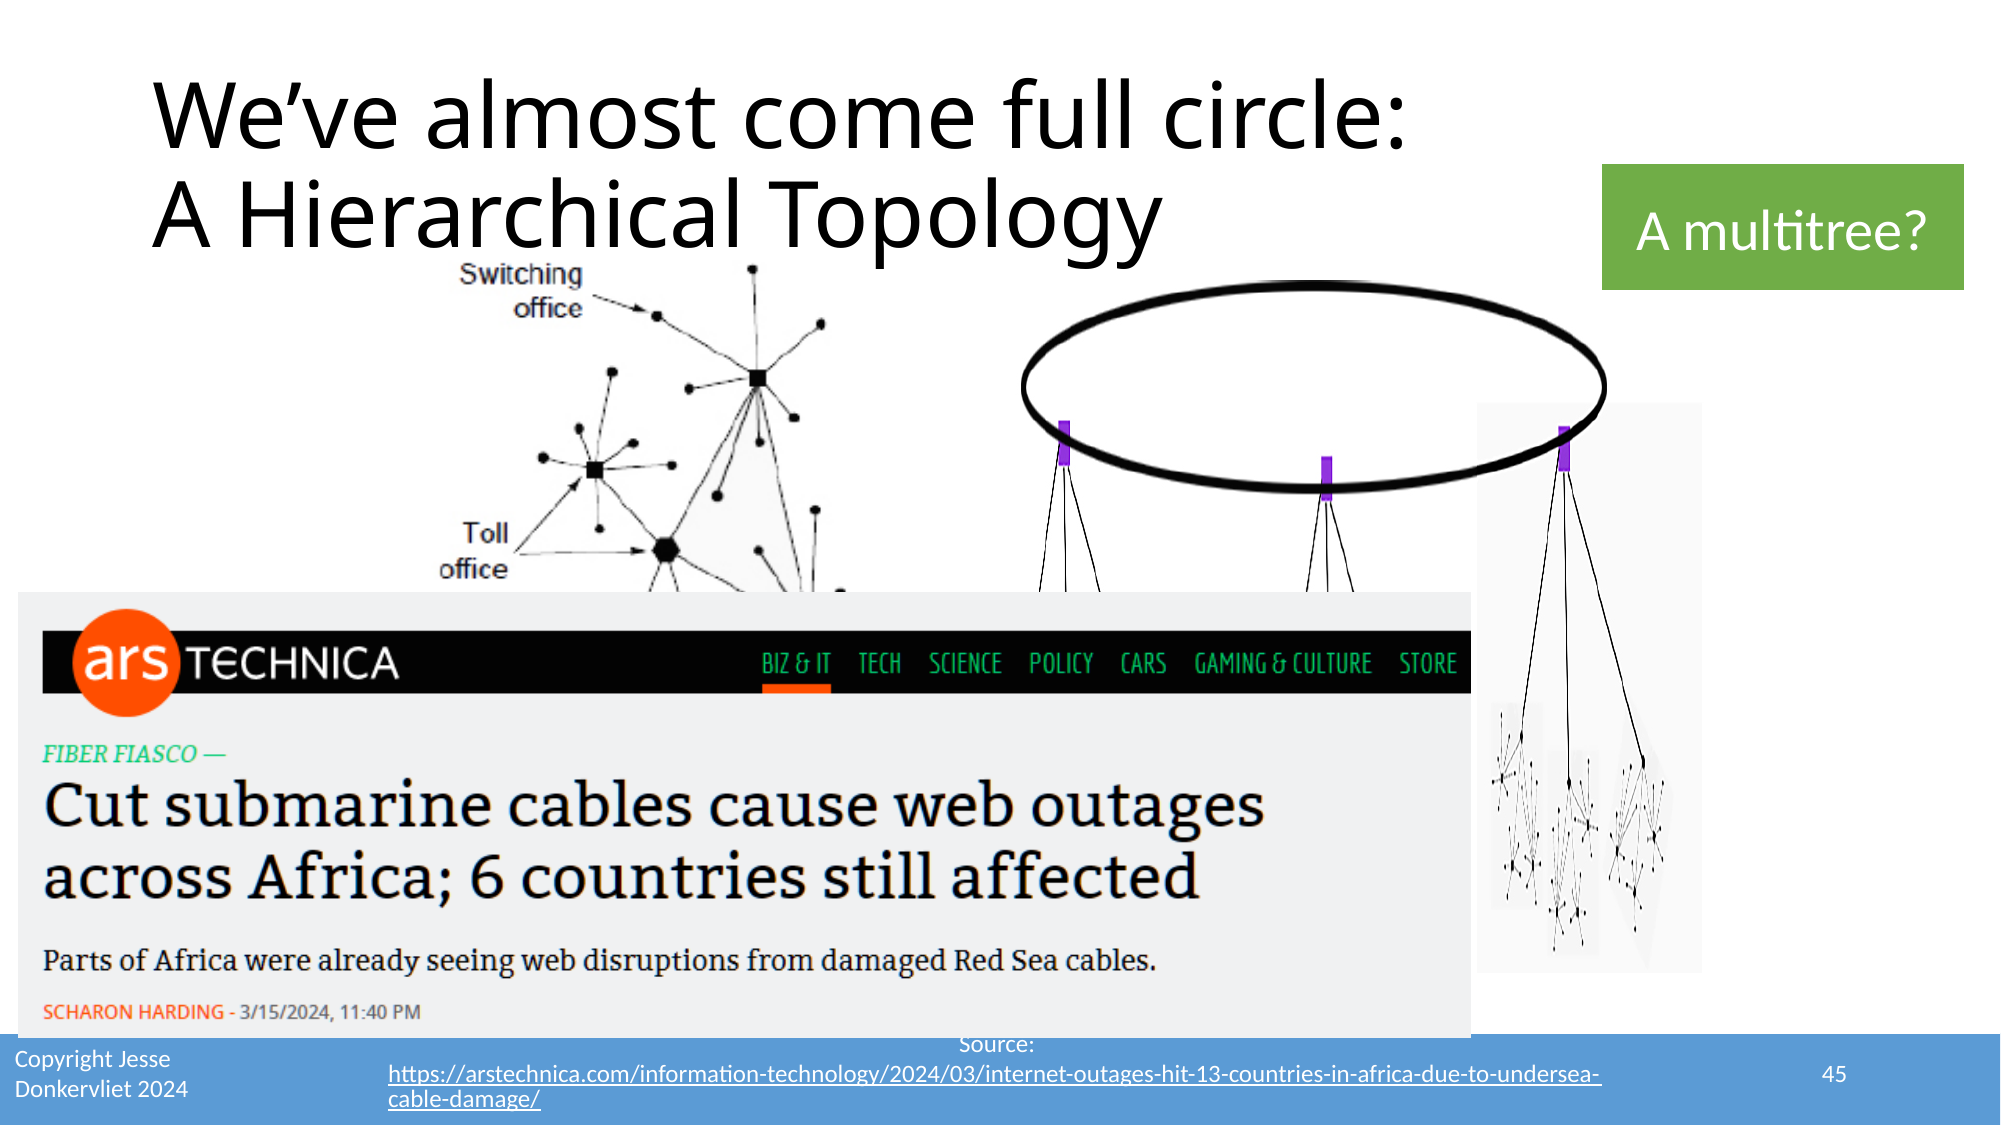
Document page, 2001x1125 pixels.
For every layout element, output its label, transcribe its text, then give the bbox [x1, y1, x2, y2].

footer Source: https://arstechnica.com/information-technology/2024/03/internet-outages-hit-13-countries-in-africa-due-to-undersea-cable-damage/ [373, 1042, 1412, 1103]
title We’ve almost come full circle: A Hierarchical Topology [137, 59, 1863, 278]
text_box A multitree? [1598, 161, 1967, 293]
picture [18, 241, 1723, 1038]
slide_number 45 [1412, 1042, 1863, 1103]
